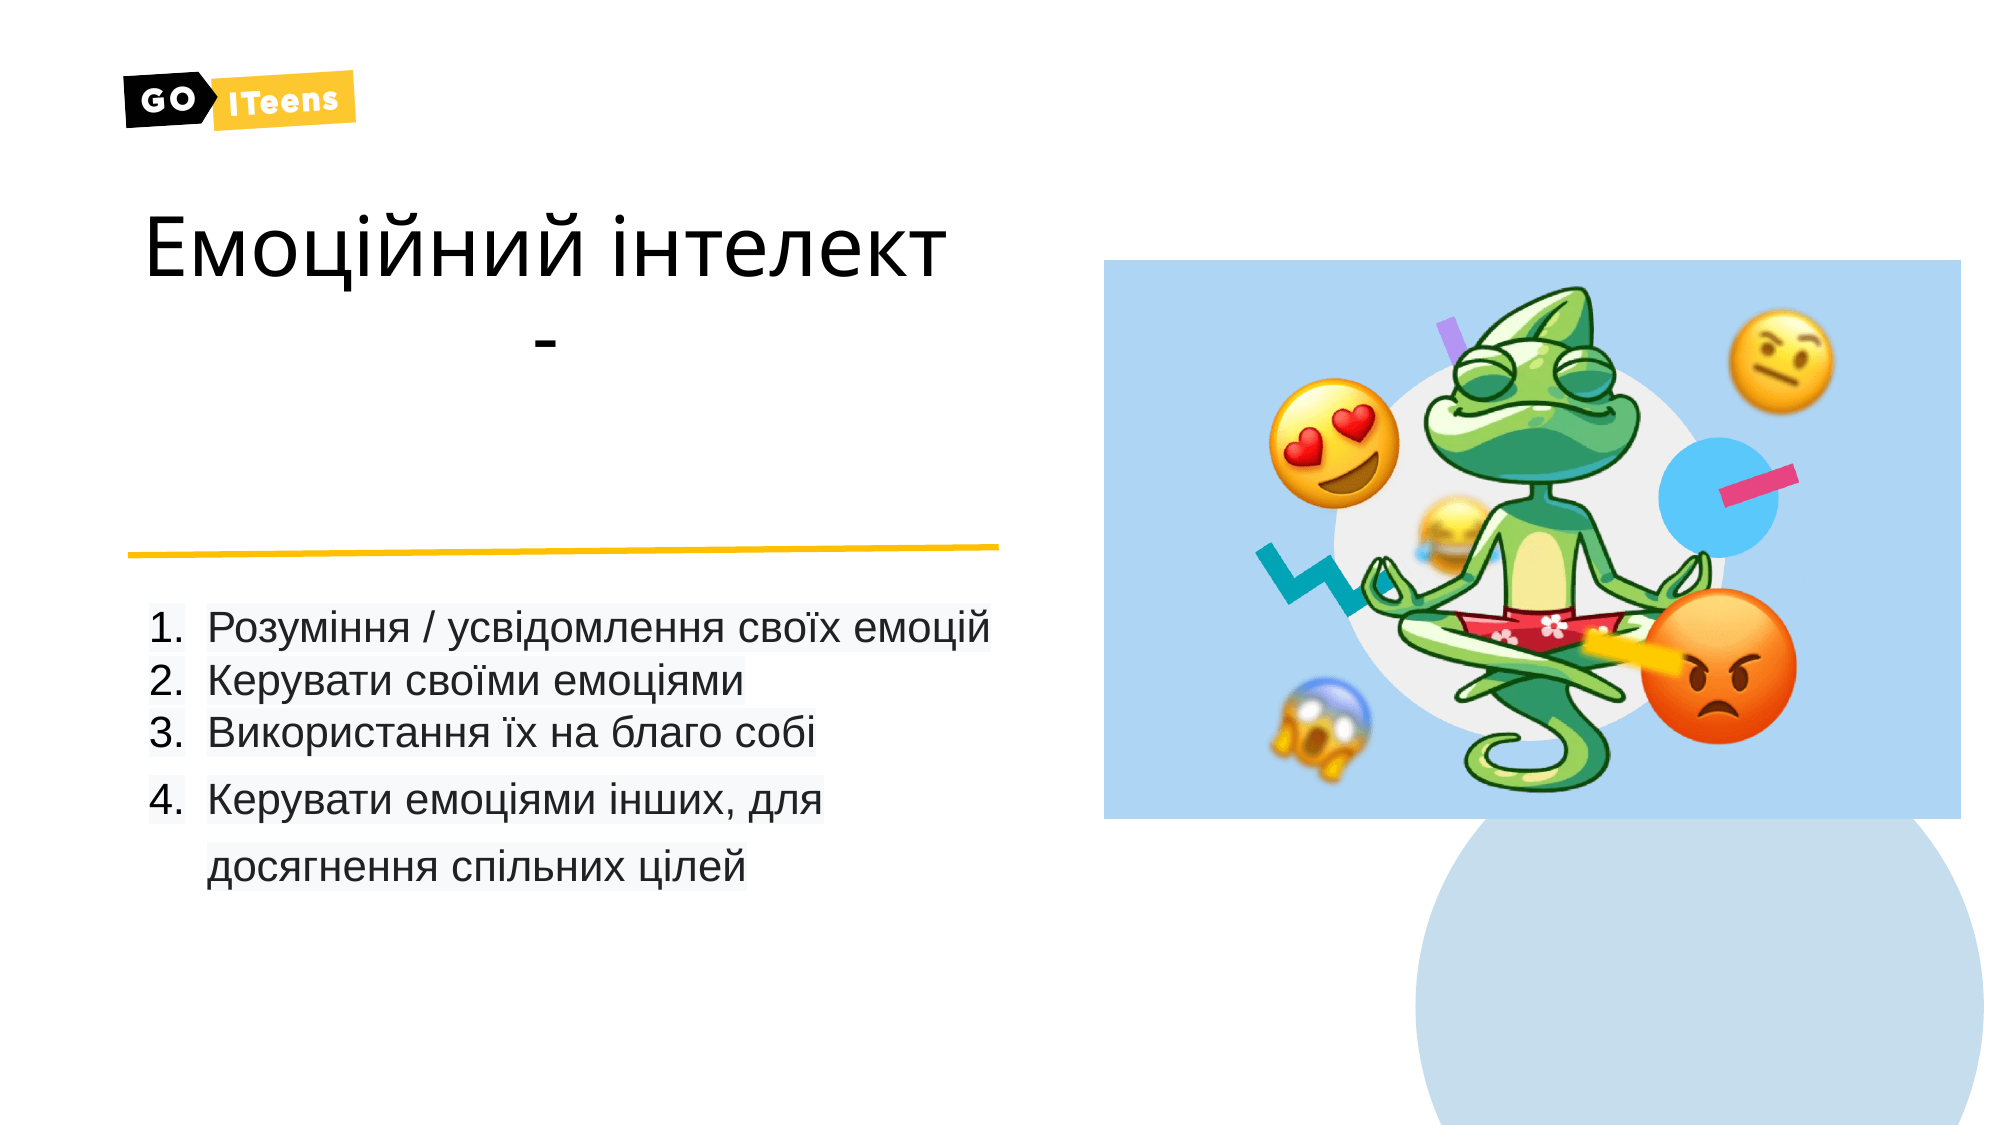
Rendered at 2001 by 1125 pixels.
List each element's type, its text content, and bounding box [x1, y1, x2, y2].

text_box Розуміння / усвідомлення своїх емоцій Керувати своїми емоціями Використання їх на благо собі Керувати емоціями інших, для досягнення спільних цілей [117, 583, 1010, 850]
picture [122, 70, 356, 131]
picture [1104, 260, 1962, 819]
text_box [1415, 827, 1984, 1125]
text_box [127, 546, 999, 556]
text_box Емоційний інтелект - [117, 196, 974, 417]
